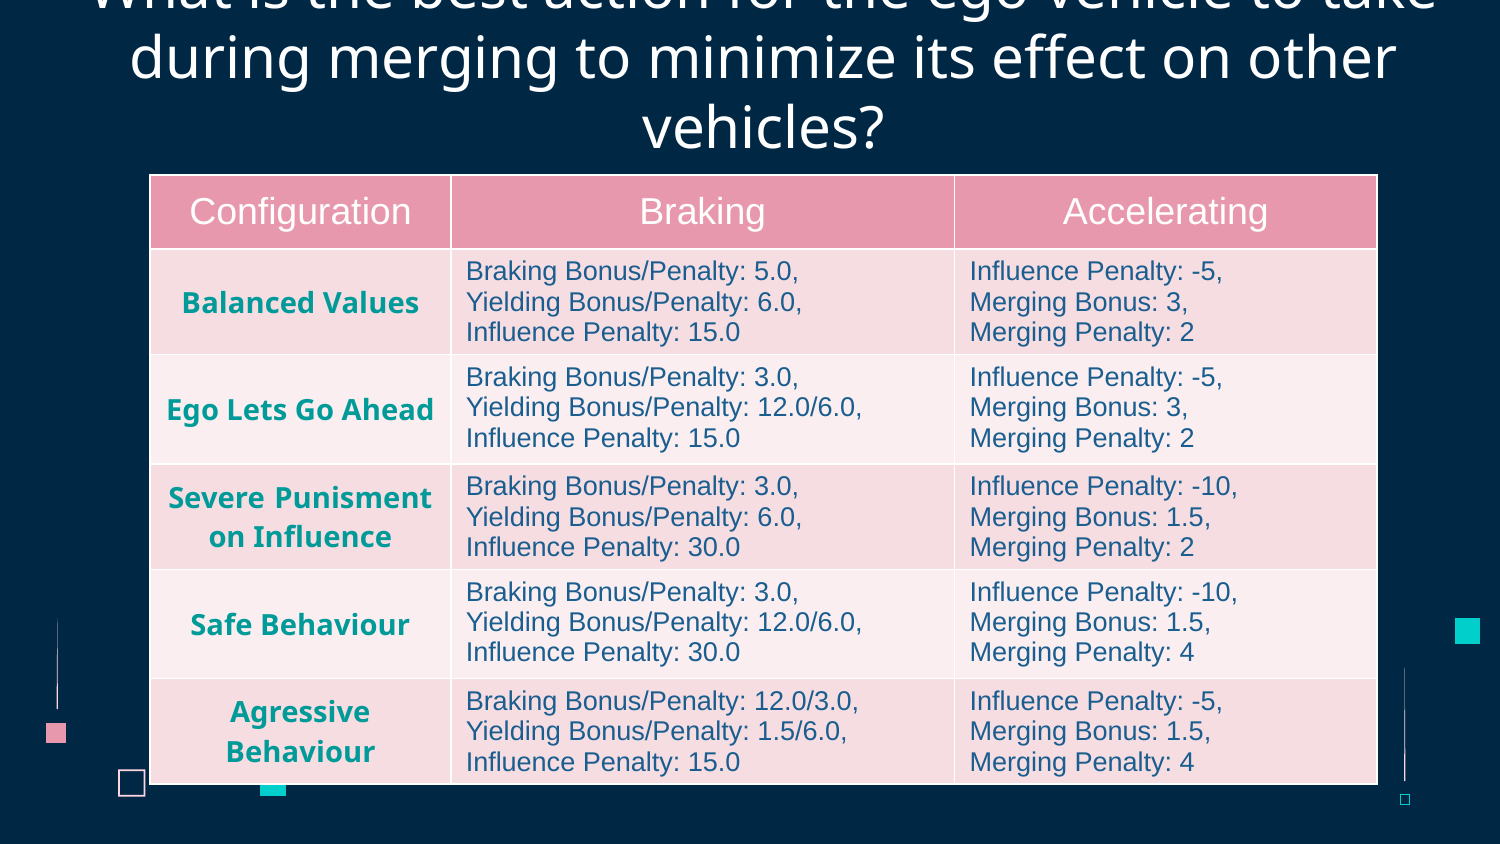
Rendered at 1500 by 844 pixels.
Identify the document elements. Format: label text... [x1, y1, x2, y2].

table_cell Braking Bonus/Penalty: 3.0, Yielding Bonus/Penalty: 12.0/6.0, Influence Penalty: 15.0 [452, 355, 954, 463]
table_cell Braking Bonus/Penalty: 12.0/3.0, Yielding Bonus/Penalty: 1.5/6.0, Influence Penalty: 15.0 [452, 679, 954, 783]
table_cell Balanced Values [151, 250, 450, 354]
table_cell Ego Lets Go Ahead [151, 355, 450, 463]
table_cell Braking Bonus/Penalty: 3.0, Yielding Bonus/Penalty: 6.0, Influence Penalty: 30.0 [452, 465, 954, 569]
table_cell Influence Penalty: -5, Merging Bonus: 1.5, Merging Penalty: 4 [955, 679, 1376, 783]
table_cell Braking Bonus/Penalty: 3.0, Yielding Bonus/Penalty: 12.0/6.0, Influence Penalty: 30.0 [452, 570, 954, 678]
table_header Configuration [151, 176, 450, 248]
table_cell Influence Penalty: -5, Merging Bonus: 3, Merging Penalty: 2 [955, 250, 1376, 354]
table_header Braking [452, 176, 954, 248]
table_cell Safe Behaviour [151, 570, 450, 678]
table_cell Severe Punisment on Influence [151, 465, 450, 569]
title What is the best action for the ego vehicle to take during merging to minimize its effect on other vehicles? [57, 80, 1470, 175]
table_cell Influence Penalty: -5, Merging Bonus: 3, Merging Penalty: 2 [955, 355, 1376, 463]
table_cell Agressive Behaviour [151, 679, 450, 783]
table_header Accelerating [955, 176, 1376, 248]
table_cell Influence Penalty: -10, Merging Bonus: 1.5, Merging Penalty: 4 [955, 570, 1376, 678]
table_cell Braking Bonus/Penalty: 5.0, Yielding Bonus/Penalty: 6.0, Influence Penalty: 15.0 [452, 250, 954, 354]
table_cell Influence Penalty: -10, Merging Bonus: 1.5, Merging Penalty: 2 [955, 465, 1376, 569]
